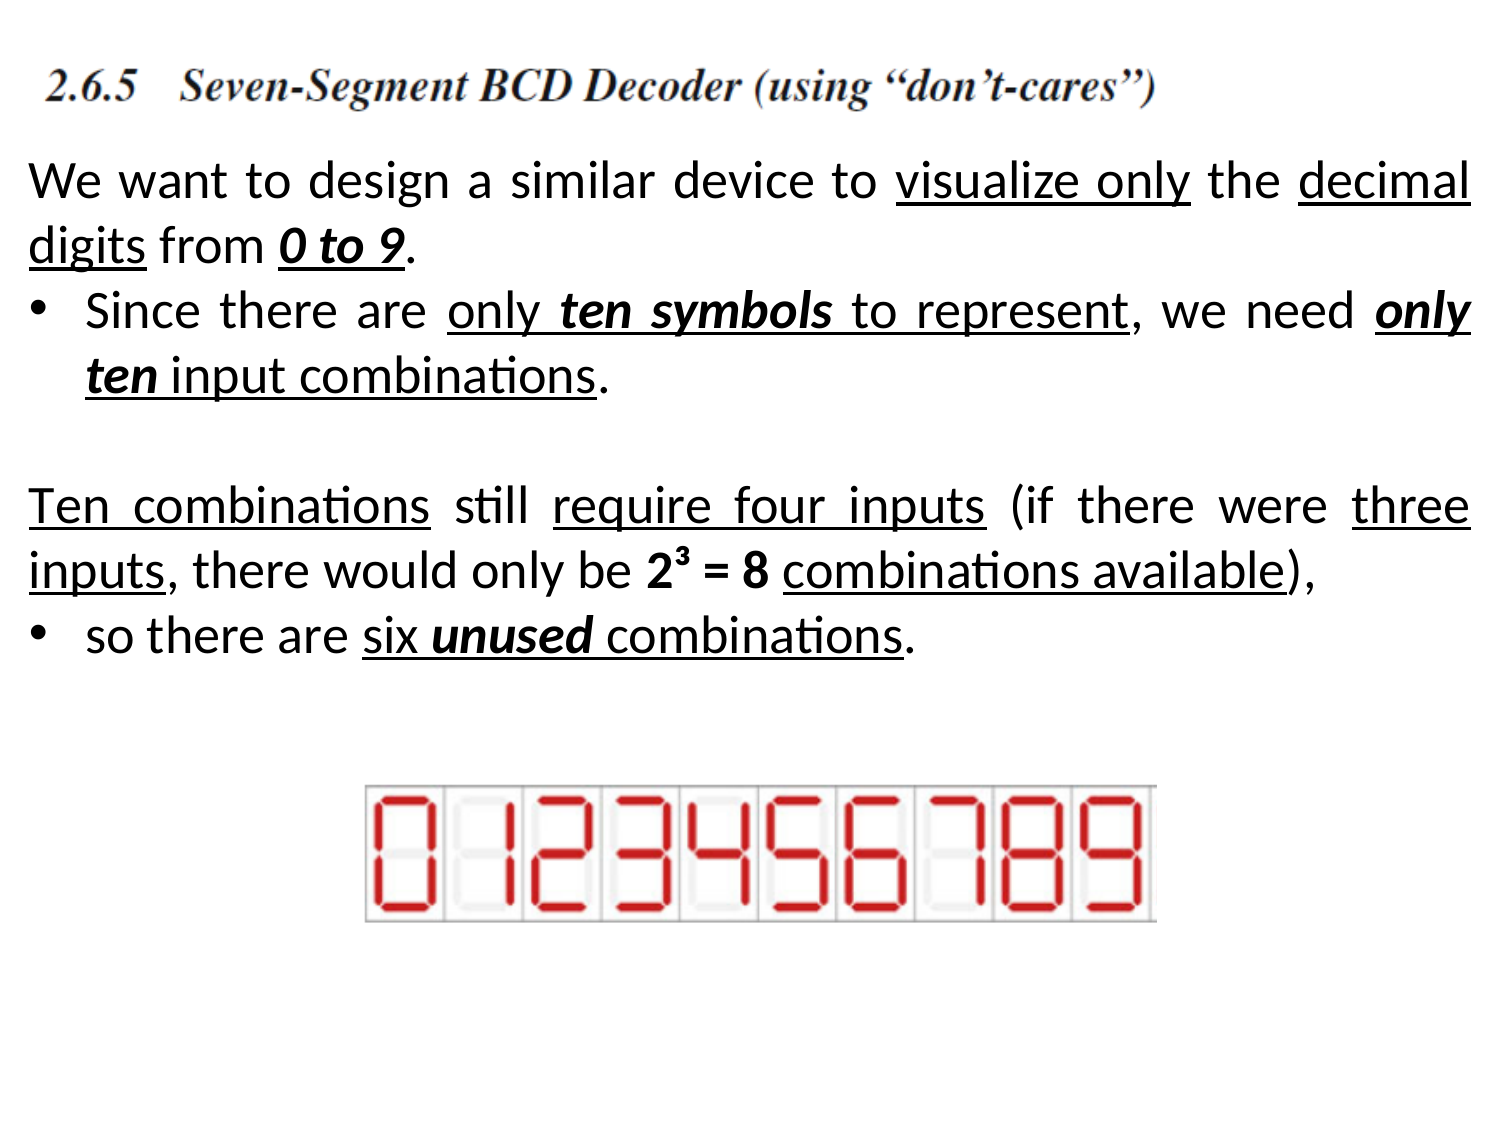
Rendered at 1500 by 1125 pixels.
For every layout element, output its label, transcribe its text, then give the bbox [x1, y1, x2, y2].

picture [29, 54, 1171, 120]
picture [342, 774, 1158, 935]
text_box We want to design a similar device to visualize only the decimal digits from 0 to 9. Since there are only ten symbols to represent, we need only ten input combinations. Ten combinations still require four inputs (if there were three inputs, there would only be 2³ = 8 combinations available), so there are six unused combinations. [14, 137, 1486, 672]
